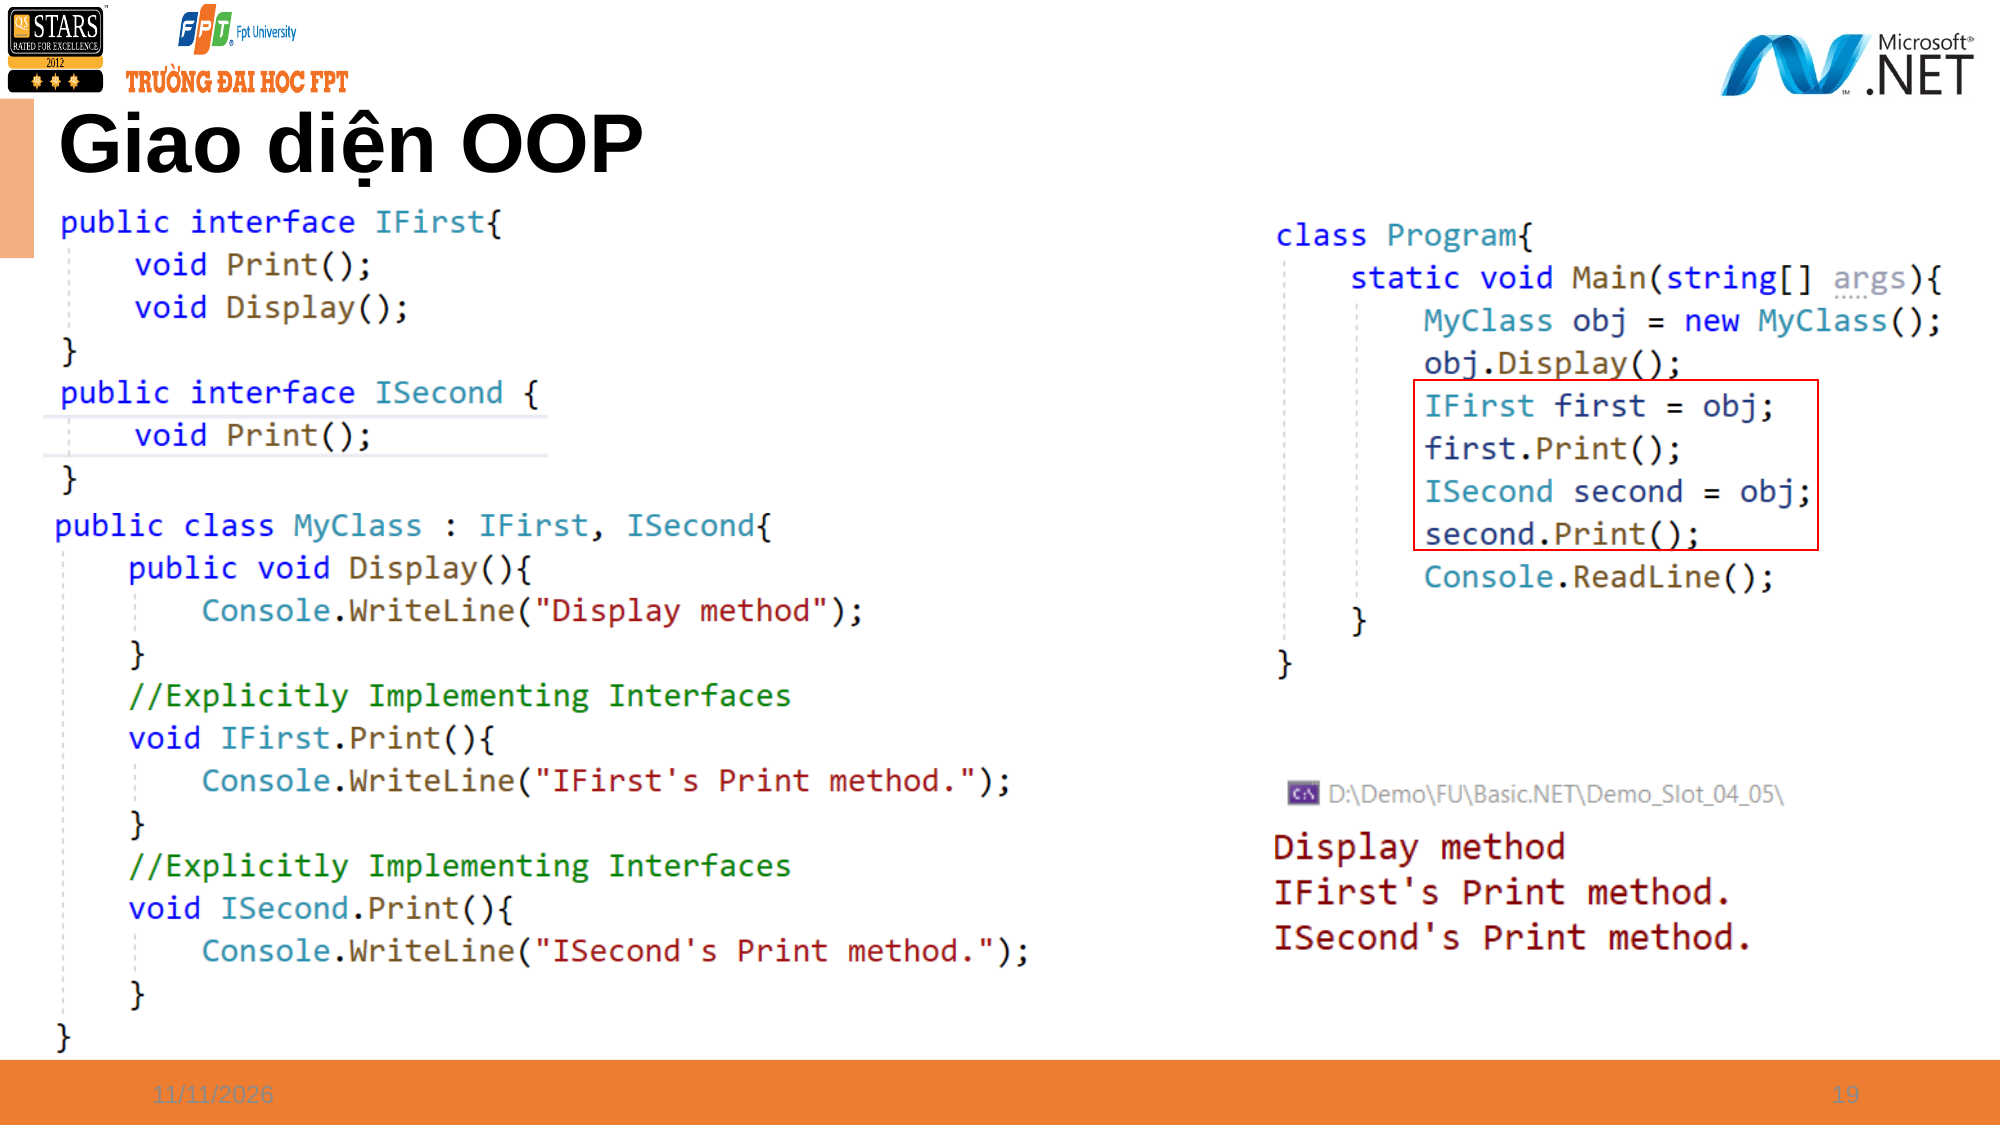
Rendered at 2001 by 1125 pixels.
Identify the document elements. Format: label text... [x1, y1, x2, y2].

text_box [1275, 220, 1957, 686]
picture [49, 513, 1033, 1057]
slide_number 19 [1424, 1063, 1875, 1123]
text_box Giao diện OOP [43, 94, 1132, 198]
picture [43, 198, 548, 499]
picture [1275, 769, 1786, 979]
picture [1685, 0, 2001, 129]
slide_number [137, 1063, 588, 1123]
